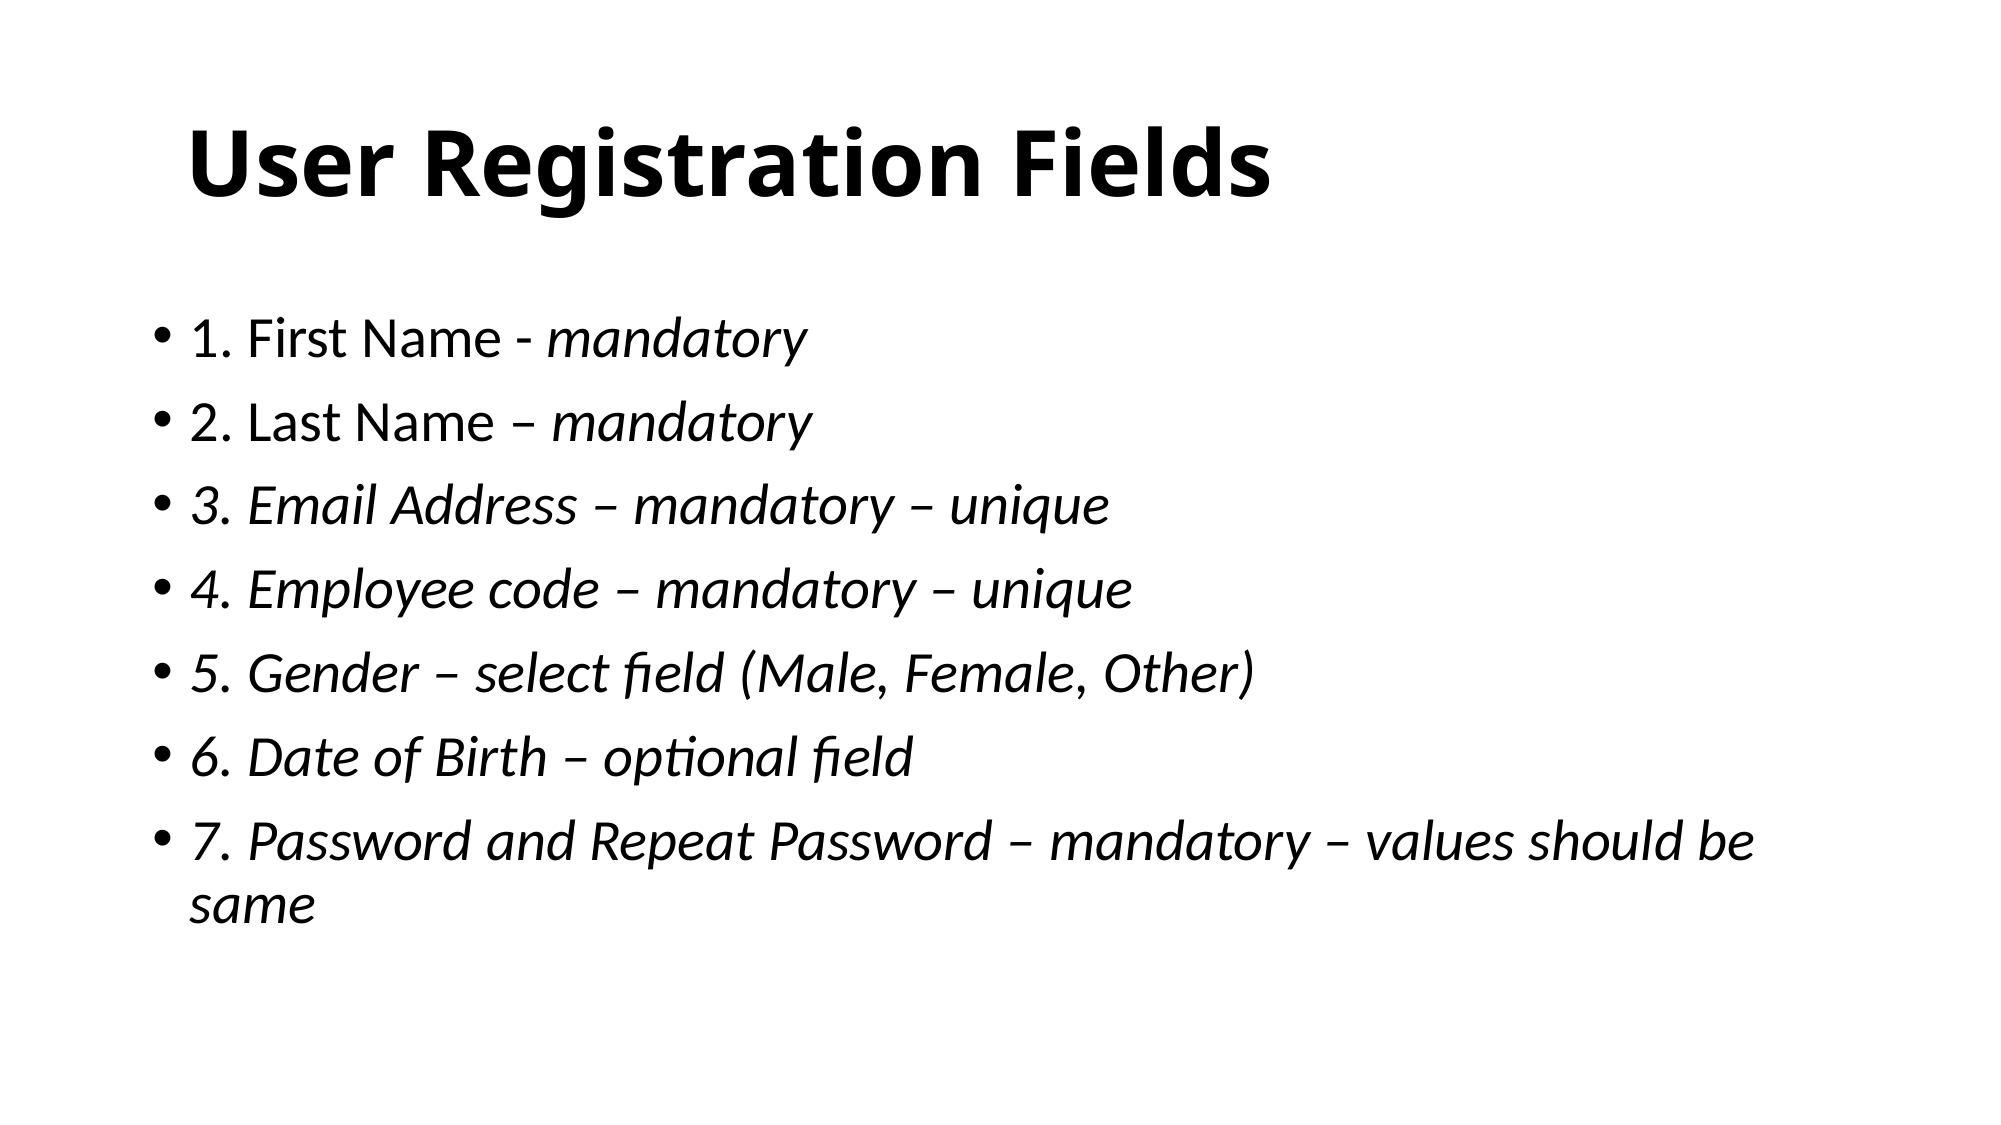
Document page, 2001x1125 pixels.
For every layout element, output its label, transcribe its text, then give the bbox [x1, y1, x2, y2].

list 1. First Name - mandatory 2. Last Name – mandatory 3. Email Address – mandatory – unique 4. Employee code – mandatory – unique 5. Gender – select field (Male, Female, Other) 6. Date of Birth – optional field 7. Password and Repeat Password – mandatory – values should be same [137, 299, 1863, 1014]
title User Registration Fields [170, 58, 1896, 276]
